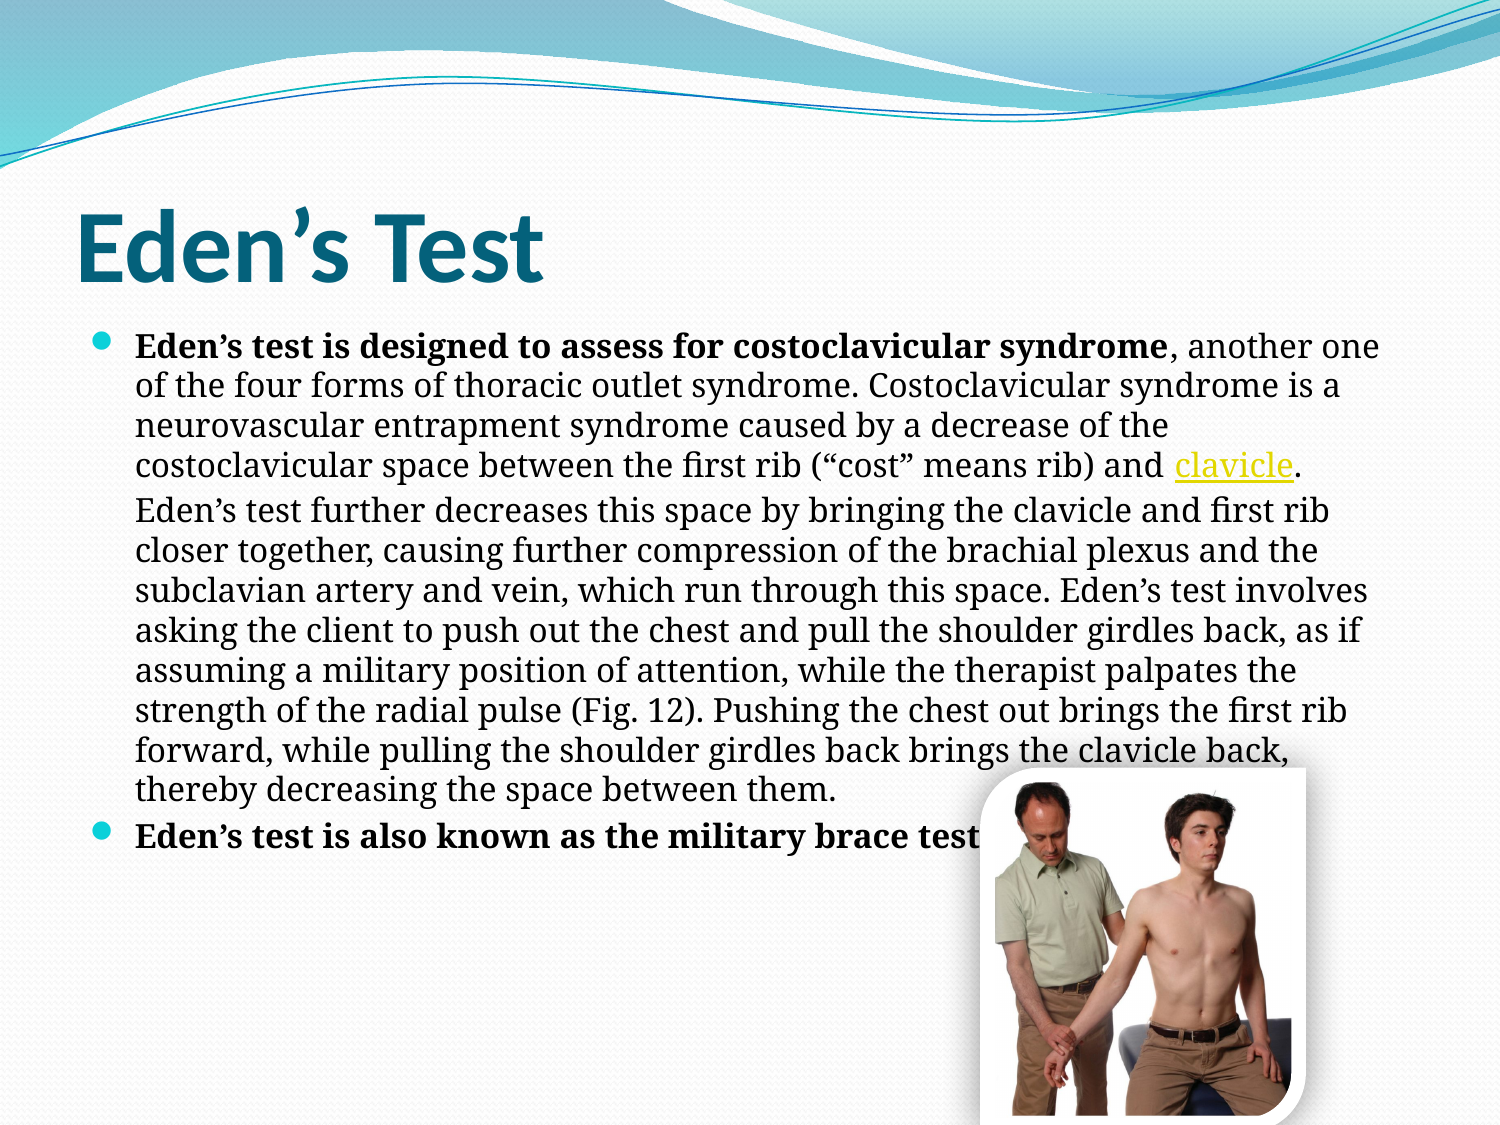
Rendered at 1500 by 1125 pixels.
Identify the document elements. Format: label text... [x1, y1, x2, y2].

title Eden’s Test [75, 115, 1425, 303]
list Eden’s test is designed to assess for costoclavicular syndrome, another one of the four forms of thoracic outlet syndrome. Costoclavicular syndrome is a neurovascular entrapment syndrome caused by a decrease of the costoclavicular space between the first rib (“cost” means rib) and clavicle. Eden’s test further decreases this space by bringing the clavicle and first rib closer together, causing further compression of the brachial plexus and the subclavian artery and vein, which run through this space. Eden’s test involves asking the client to push out the chest and pull the shoulder girdles back, as if assuming a military position of attention, while the therapist palpates the strength of the radial pulse (Fig. 12). Pushing the chest out brings the first rib forward, while pulling the shoulder girdles back brings the clavicle back, thereby decreasing the space between them. Eden’s test is also known as the military brace test. [75, 317, 1425, 1038]
picture [987, 774, 1299, 1125]
